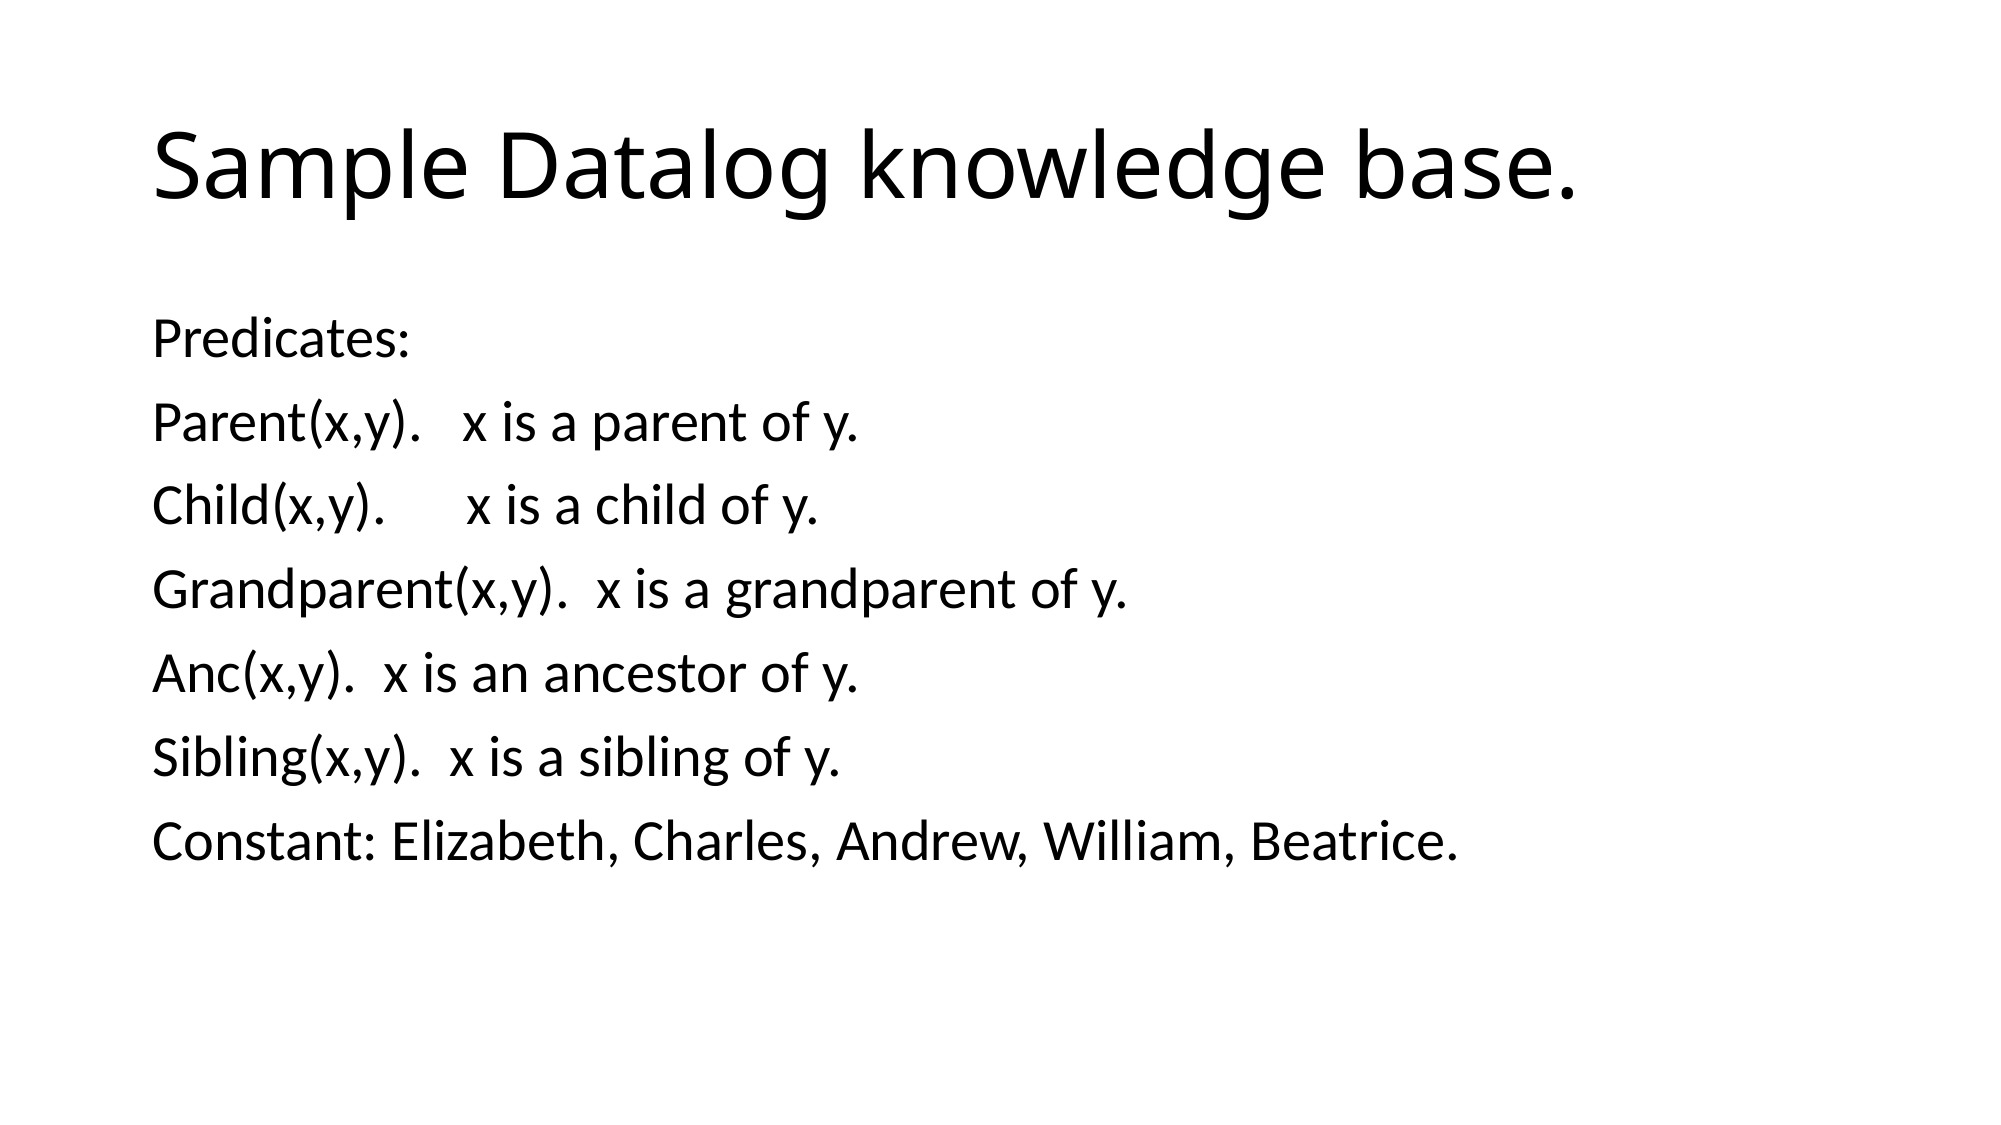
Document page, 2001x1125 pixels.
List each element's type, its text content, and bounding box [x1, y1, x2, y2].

list Predicates: Parent(x,y). x is a parent of y. Child(x,y). x is a child of y. Grandparent(x,y). x is a grandparent of y. Anc(x,y). x is an ancestor of y. Sibling(x,y). x is a sibling of y. Constant: Elizabeth, Charles, Andrew, William, Beatrice. [137, 299, 1863, 1014]
title Sample Datalog knowledge base. [137, 59, 1863, 278]
